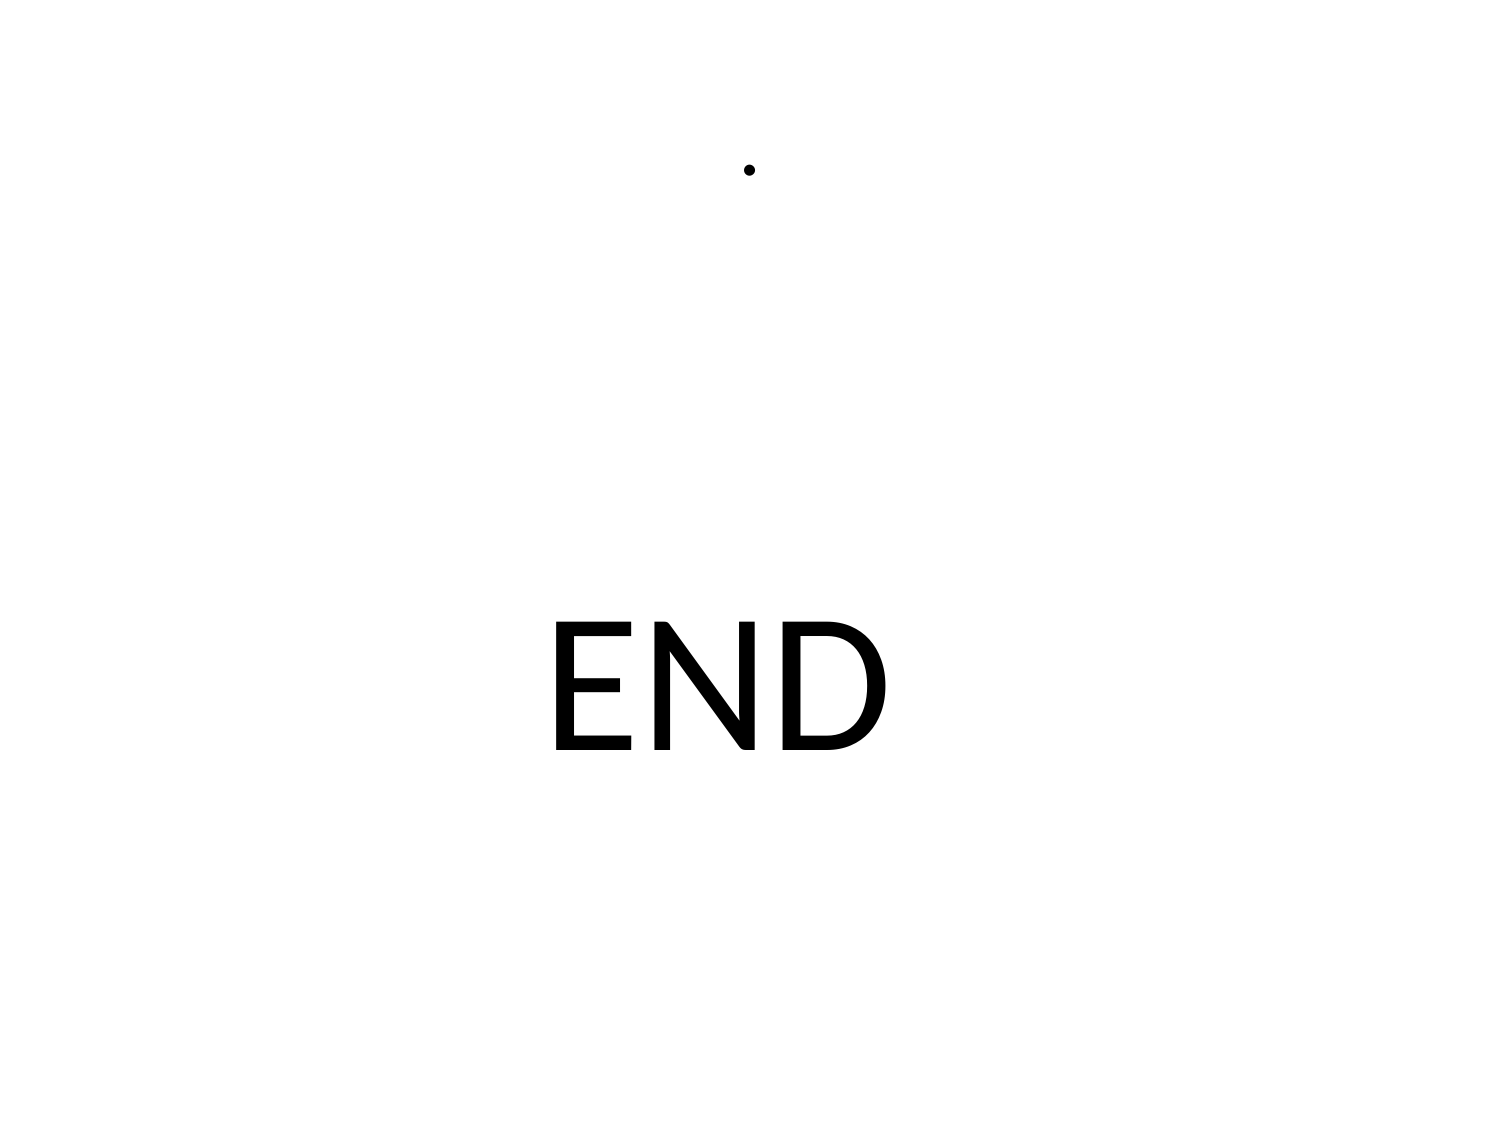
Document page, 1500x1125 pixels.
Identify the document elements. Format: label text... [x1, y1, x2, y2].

list END [75, 262, 1425, 1005]
title . [75, 45, 1425, 233]
